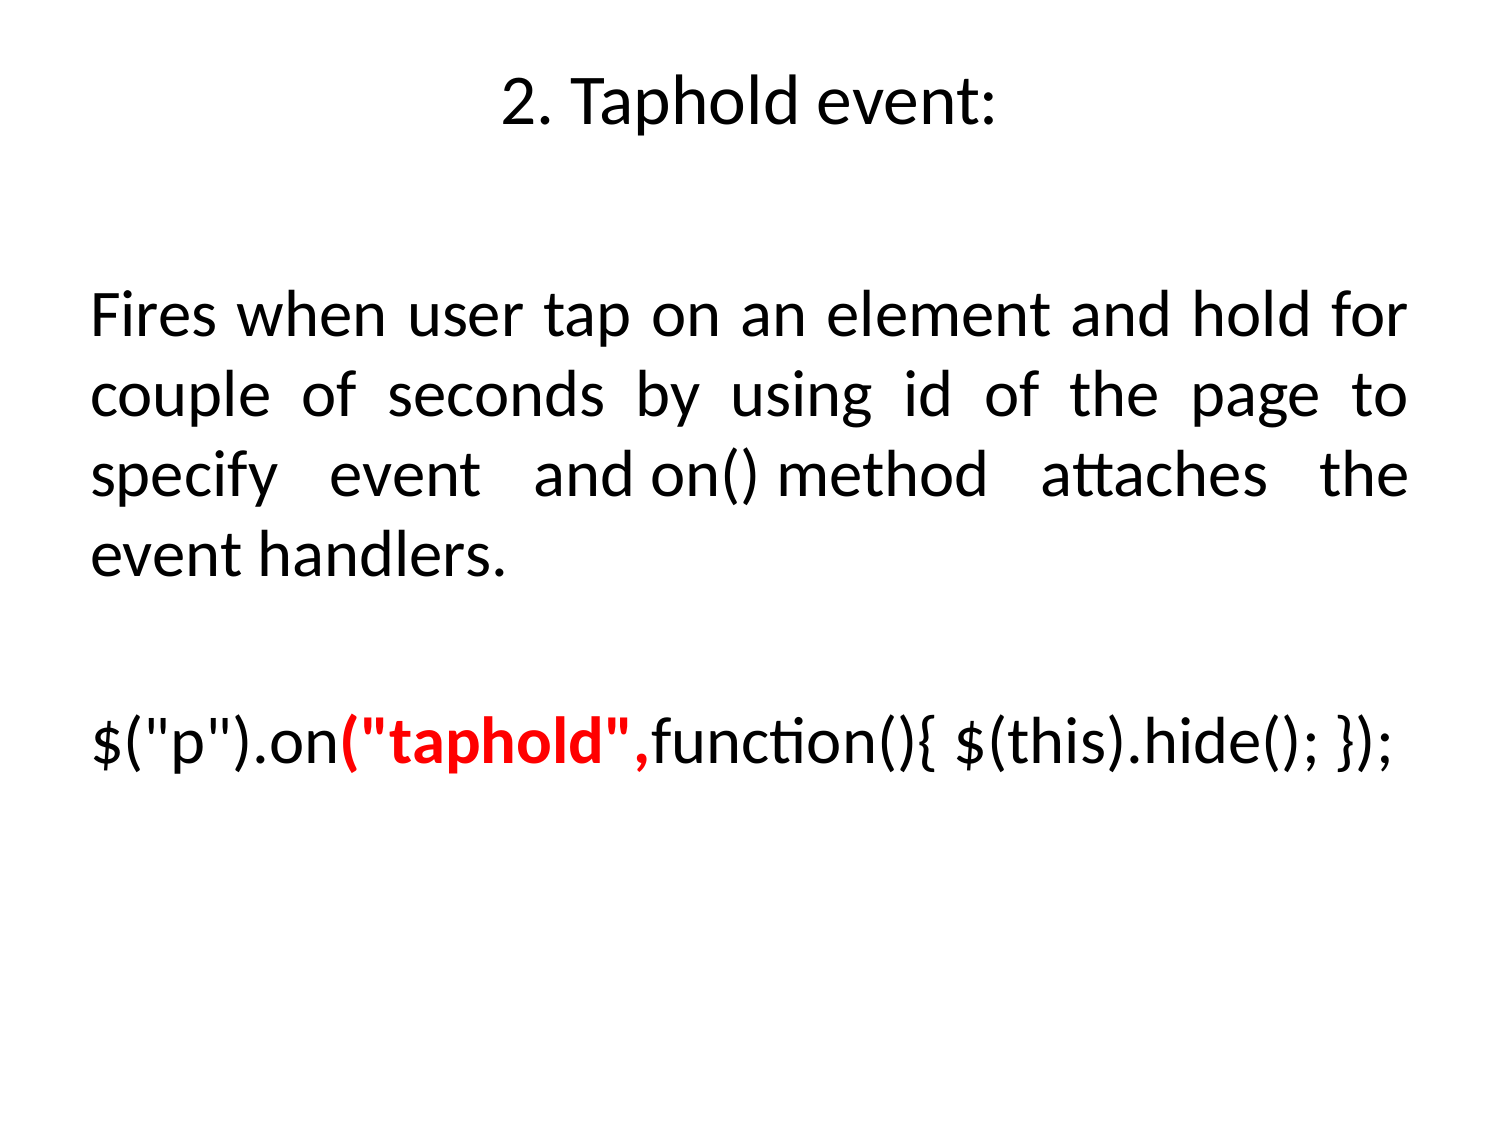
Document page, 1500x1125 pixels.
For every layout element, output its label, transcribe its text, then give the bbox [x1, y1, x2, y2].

list Fires when user tap on an element and hold for couple of seconds by using id of the page to specify event and on() method attaches the event handlers. $("p").on("taphold",function(){ $(this).hide(); }); [75, 262, 1425, 1005]
title 2. Taphold event: [75, 45, 1425, 233]
